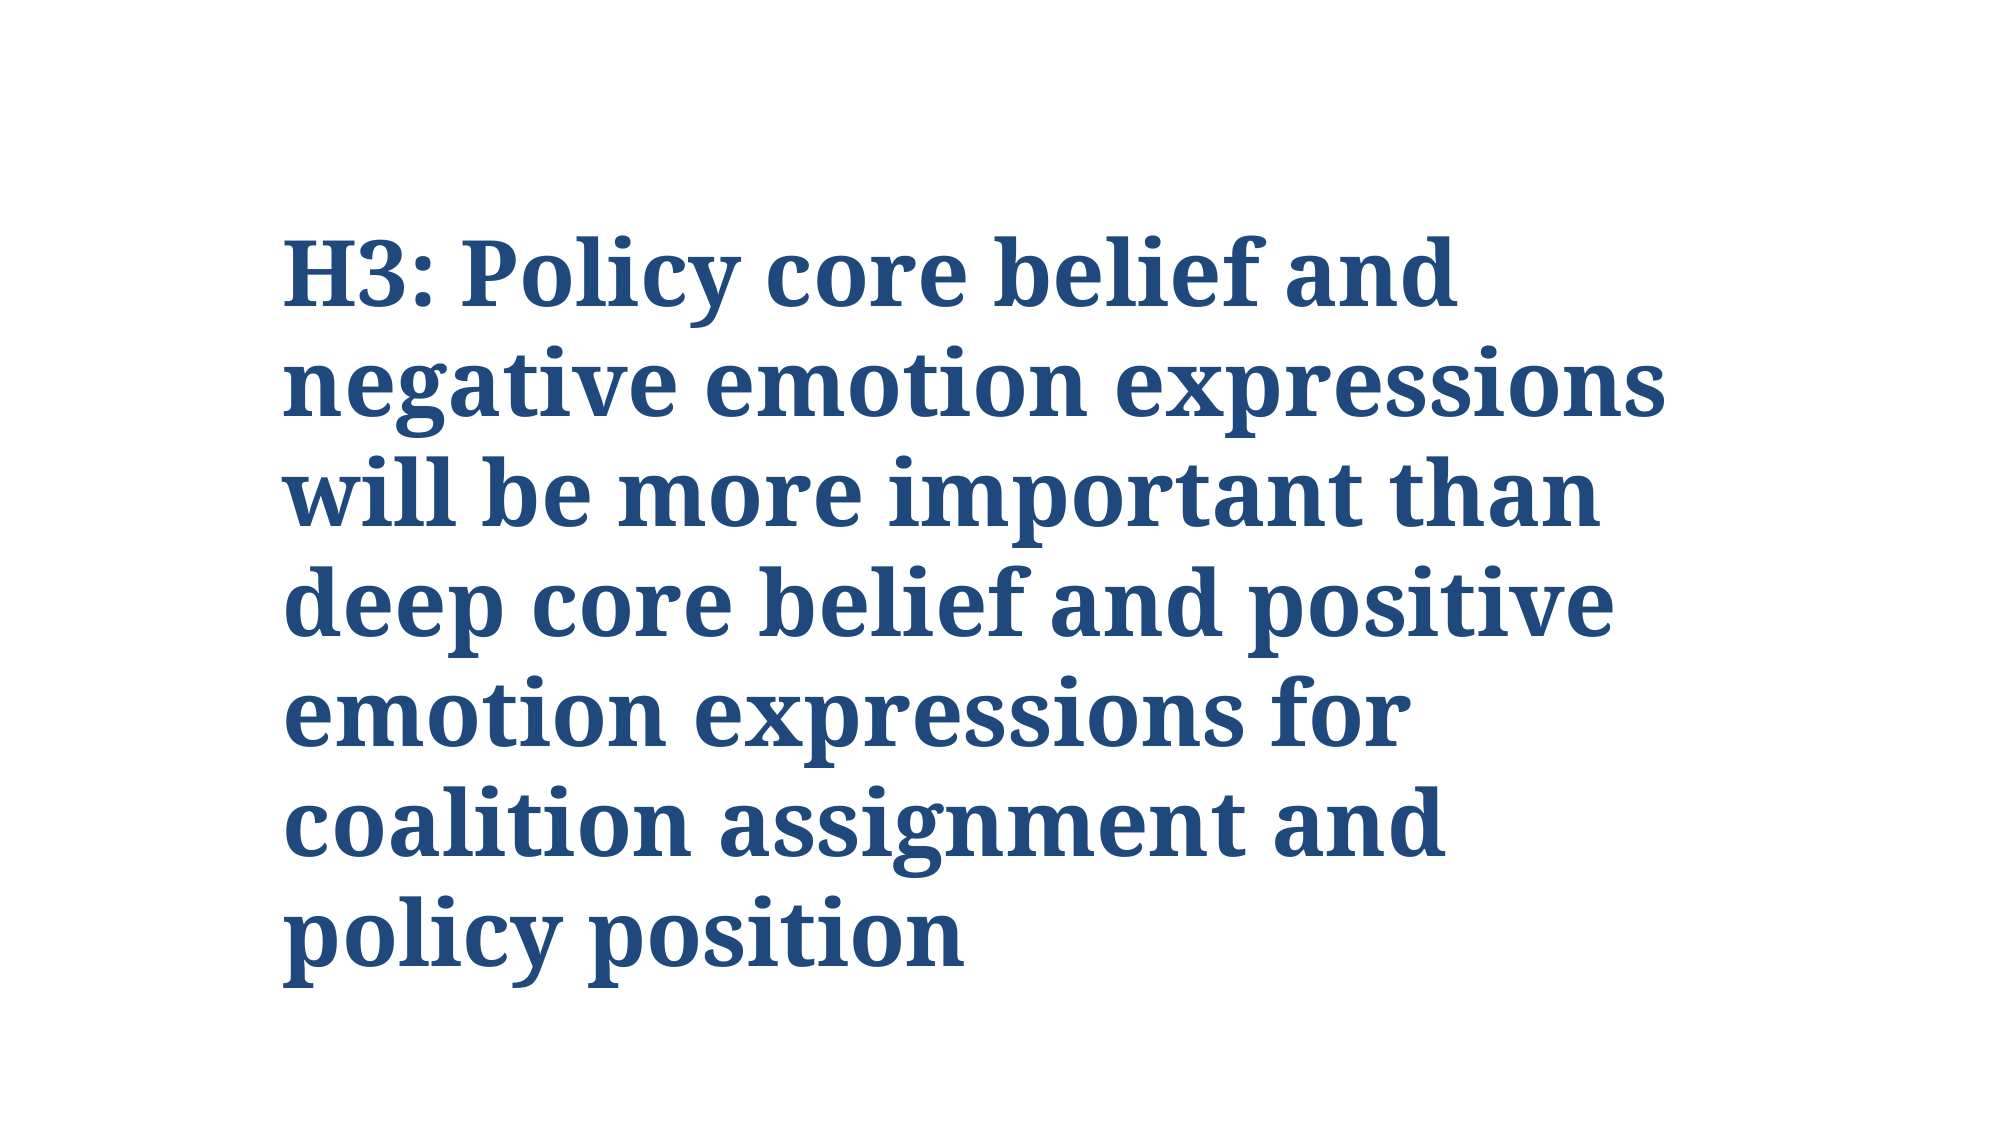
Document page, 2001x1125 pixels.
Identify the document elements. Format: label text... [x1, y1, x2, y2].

text_box H3: Policy core belief and negative emotion expressions will be more important than deep core belief and positive emotion expressions for coalition assignment and policy position [268, 207, 1746, 992]
